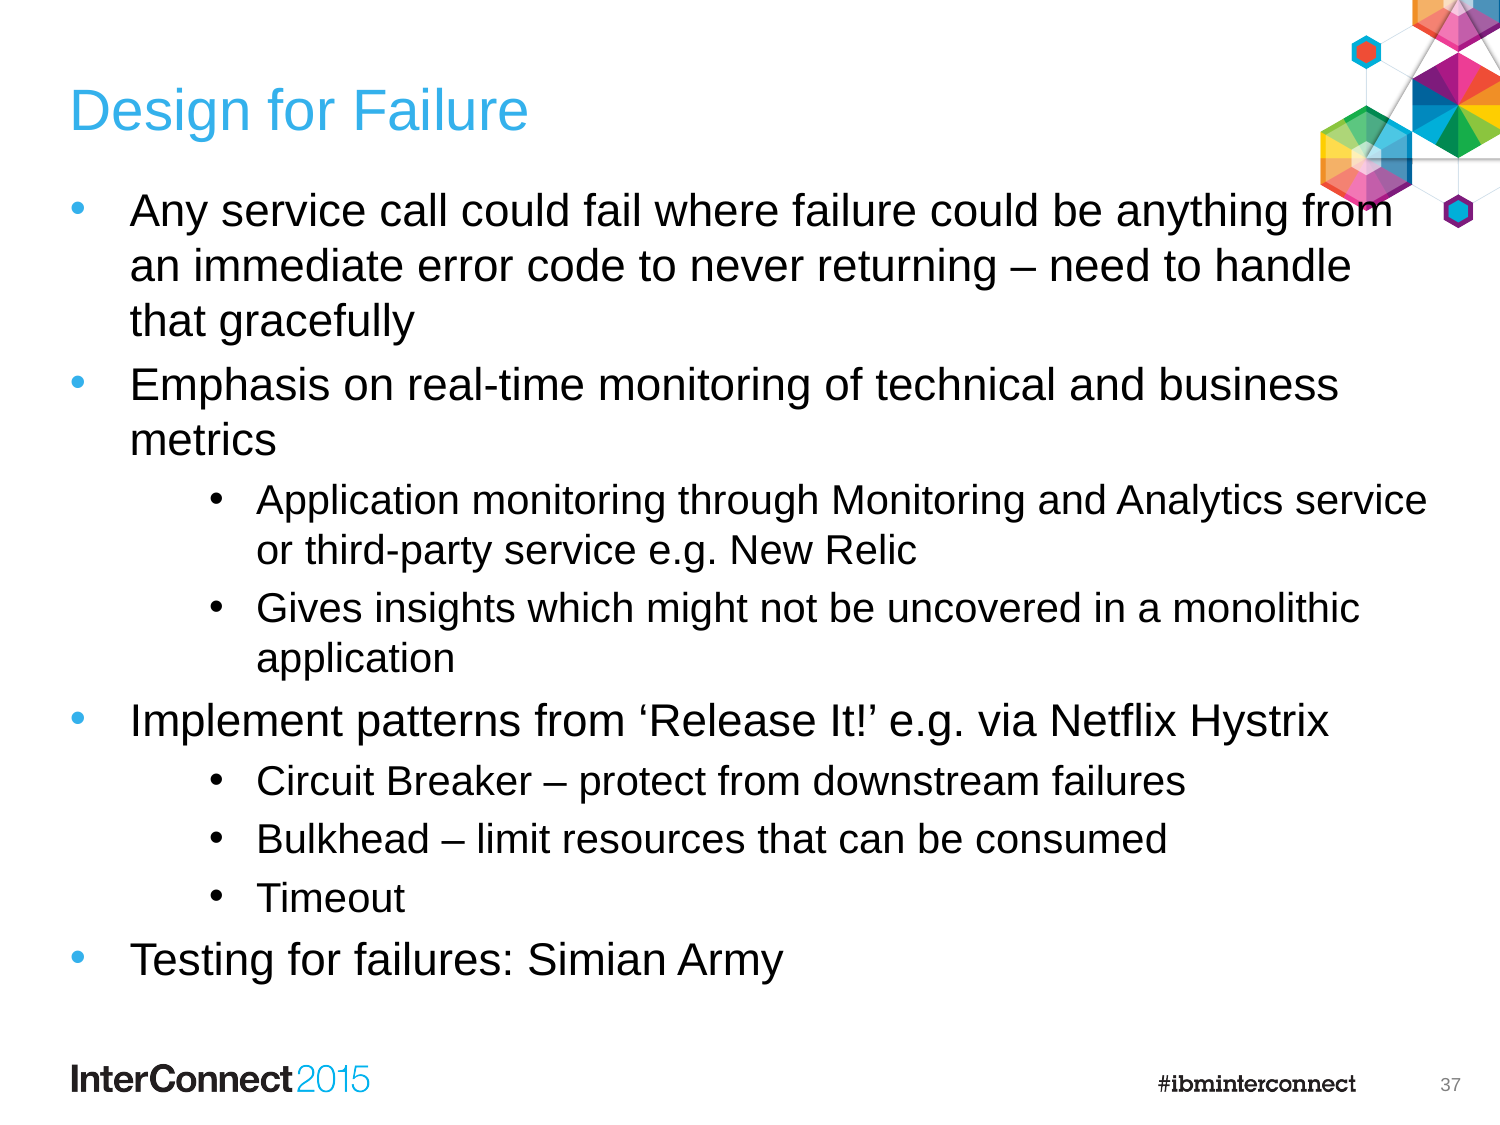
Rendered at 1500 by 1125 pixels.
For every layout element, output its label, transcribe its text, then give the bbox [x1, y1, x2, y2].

list Any service call could fail where failure could be anything from an immediate error code to never returning – need to handle that gracefully Emphasis on real-time monitoring of technical and business metrics Application monitoring through Monitoring and Analytics service or third-party service e.g. New Relic Gives insights which might not be uncovered in a monolithic application Implement patterns from ‘Release It!’ e.g. via Netflix Hystrix Circuit Breaker – protect from downstream failures Bulkhead – limit resources that can be consumed Timeout Testing for failures: Simian Army [55, 172, 1451, 1035]
picture [1320, 0, 1500, 229]
slide_number 36 [1411, 1065, 1491, 1117]
picture [1156, 1072, 1357, 1094]
picture [70, 1054, 371, 1094]
title Design for Failure [55, 59, 1310, 162]
